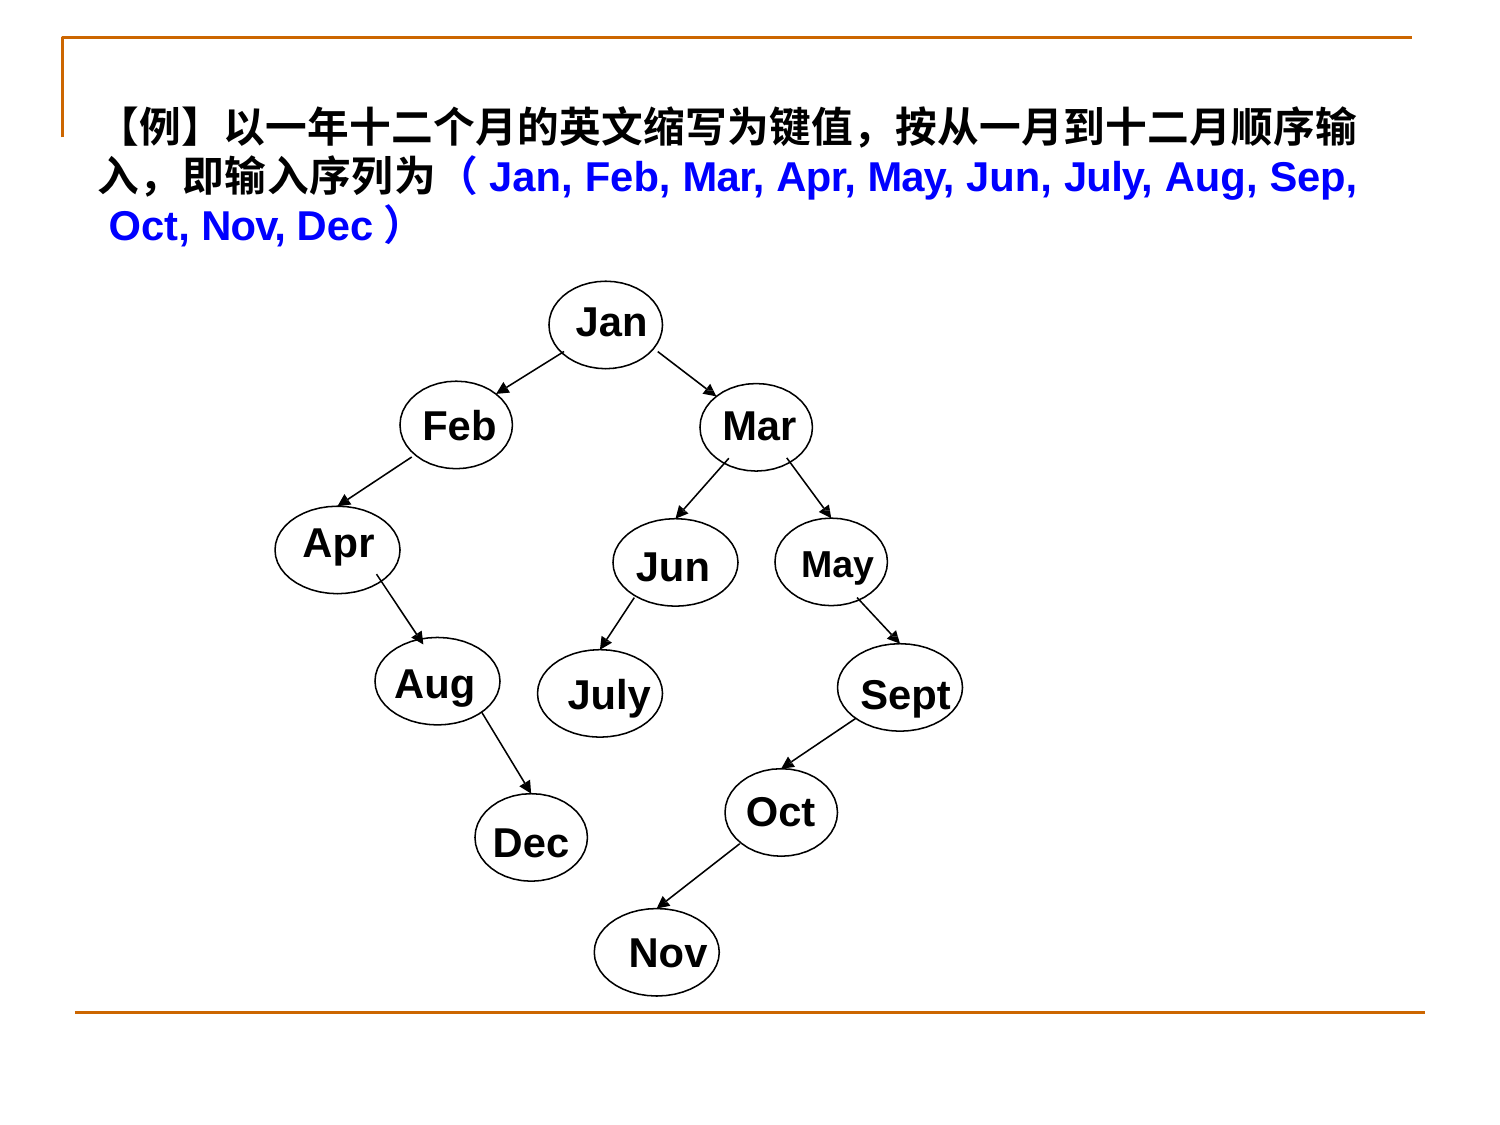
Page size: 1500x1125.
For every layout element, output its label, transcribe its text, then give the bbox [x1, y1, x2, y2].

text_box [481, 712, 532, 794]
text_box May [786, 532, 925, 593]
text_box [474, 793, 588, 882]
text_box Nov [626, 923, 710, 976]
text_box [537, 649, 651, 738]
text_box [675, 457, 730, 519]
text_box [699, 383, 813, 472]
text_box [594, 908, 720, 997]
text_box Sept [858, 665, 953, 719]
text_box [786, 457, 832, 519]
text_box 【例】以一年十二个月的英文缩写为键值，按从一月到十二月顺序输 入，即输入序列为（Jan, Feb, Mar, Apr, May, Jun, July, Aug, Sep, Oct, Nov, Dec） Jan [94, 100, 1358, 345]
text_box [790, 518, 873, 532]
text_box July [565, 665, 654, 719]
text_box [599, 597, 635, 650]
text_box [725, 768, 838, 857]
text_box [337, 456, 413, 507]
text_box Feb [420, 396, 499, 449]
text_box [399, 381, 513, 469]
text_box Mar [720, 396, 799, 449]
text_box Oct [743, 783, 818, 836]
text_box [856, 597, 901, 644]
text_box [774, 535, 786, 588]
text_box Apr [300, 513, 377, 566]
text_box [791, 593, 871, 606]
text_box [496, 350, 565, 394]
text_box [612, 518, 727, 595]
text_box Dec [490, 813, 572, 866]
text_box [657, 350, 717, 397]
text_box [375, 573, 424, 645]
text_box [654, 671, 663, 716]
text_box Jun [633, 537, 738, 640]
text_box [656, 843, 741, 909]
text_box [275, 515, 401, 594]
text_box [304, 506, 371, 513]
text_box [837, 643, 963, 732]
text_box [555, 345, 657, 369]
text_box [375, 637, 501, 725]
text_box Aug [392, 654, 478, 707]
text_box [781, 718, 856, 769]
